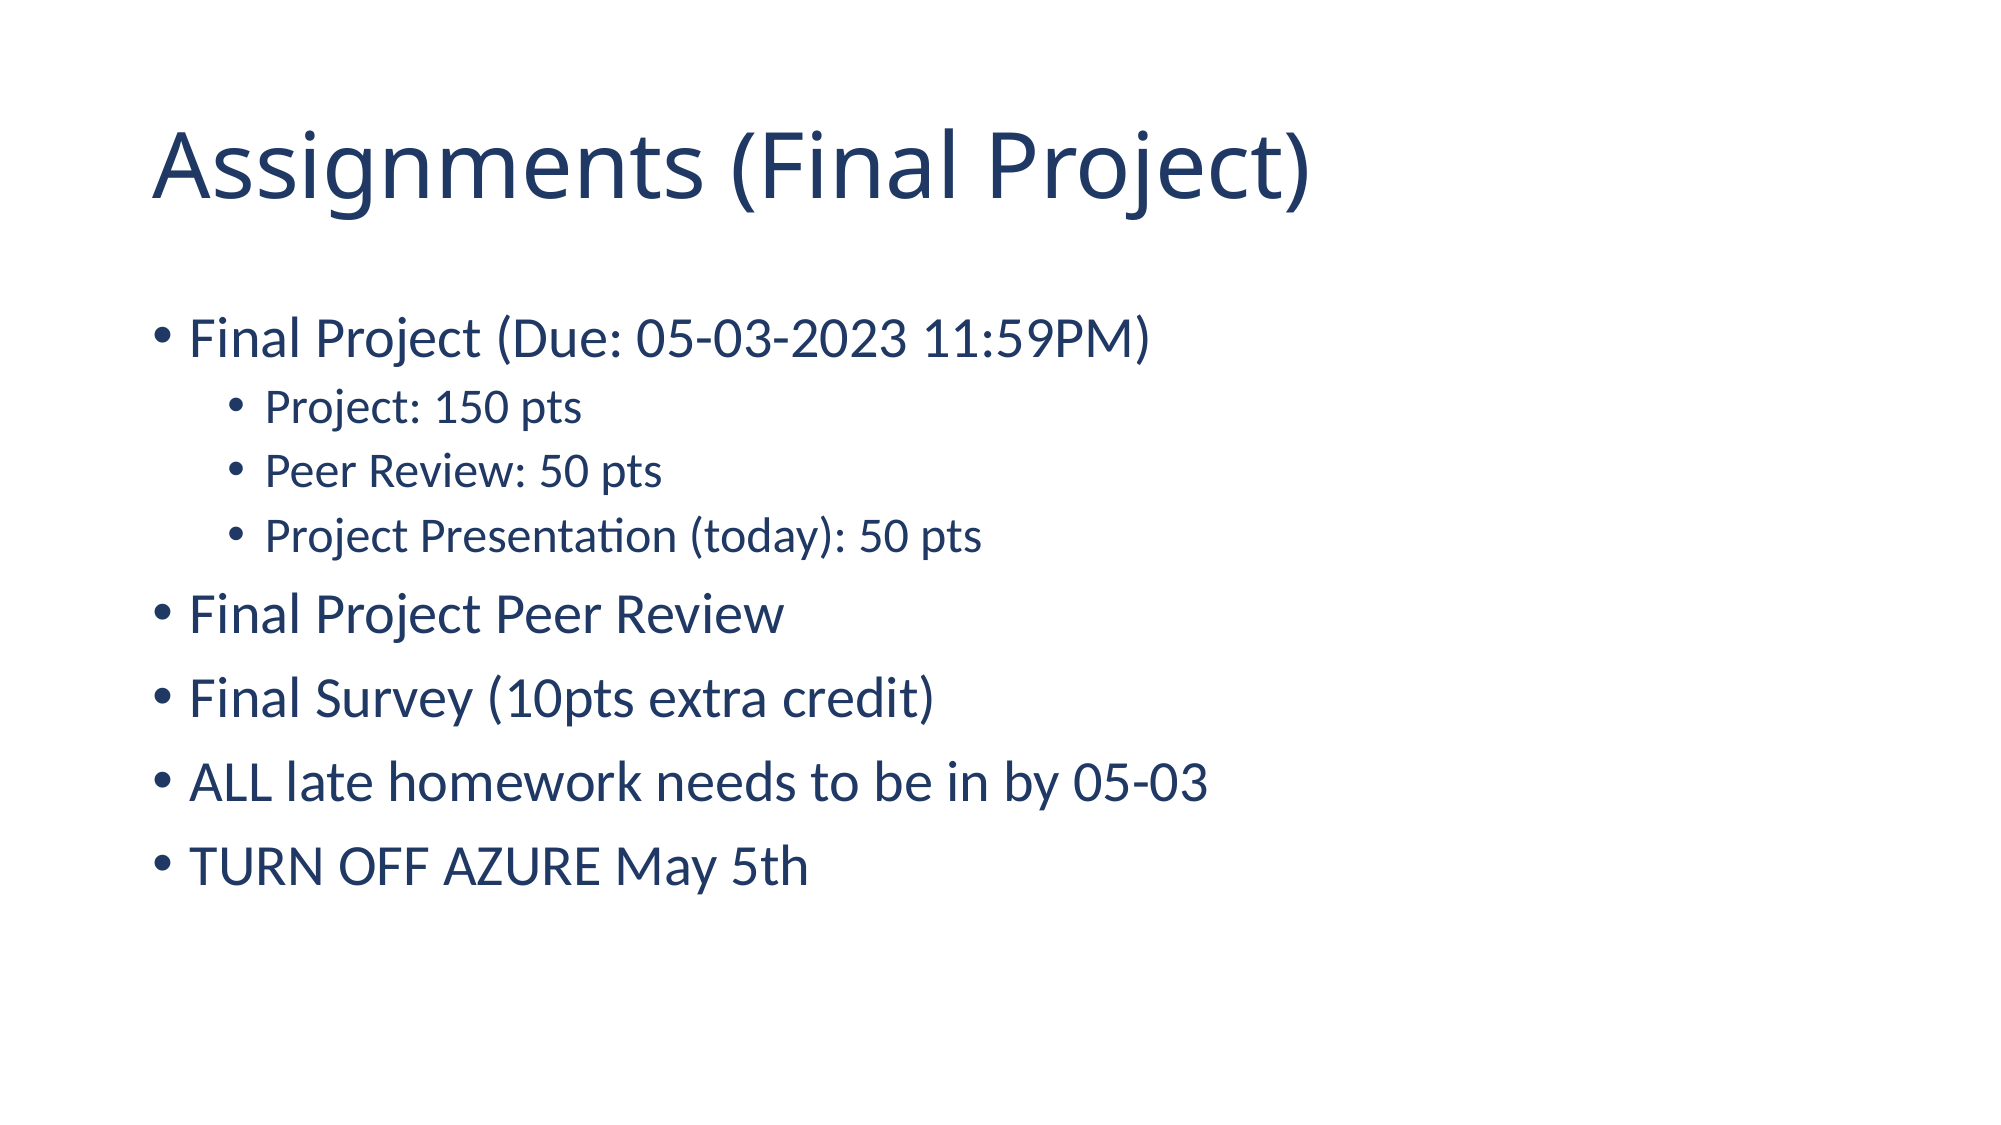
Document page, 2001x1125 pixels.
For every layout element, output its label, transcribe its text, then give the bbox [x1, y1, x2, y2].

title Assignments (Final Project) [137, 59, 1863, 278]
list Final Project (Due: 05-03-2023 11:59PM) Project: 150 pts Peer Review: 50 pts Project Presentation (today): 50 pts Final Project Peer Review Final Survey (10pts extra credit) ALL late homework needs to be in by 05-03 TURN OFF AZURE May 5th [137, 299, 1863, 1014]
